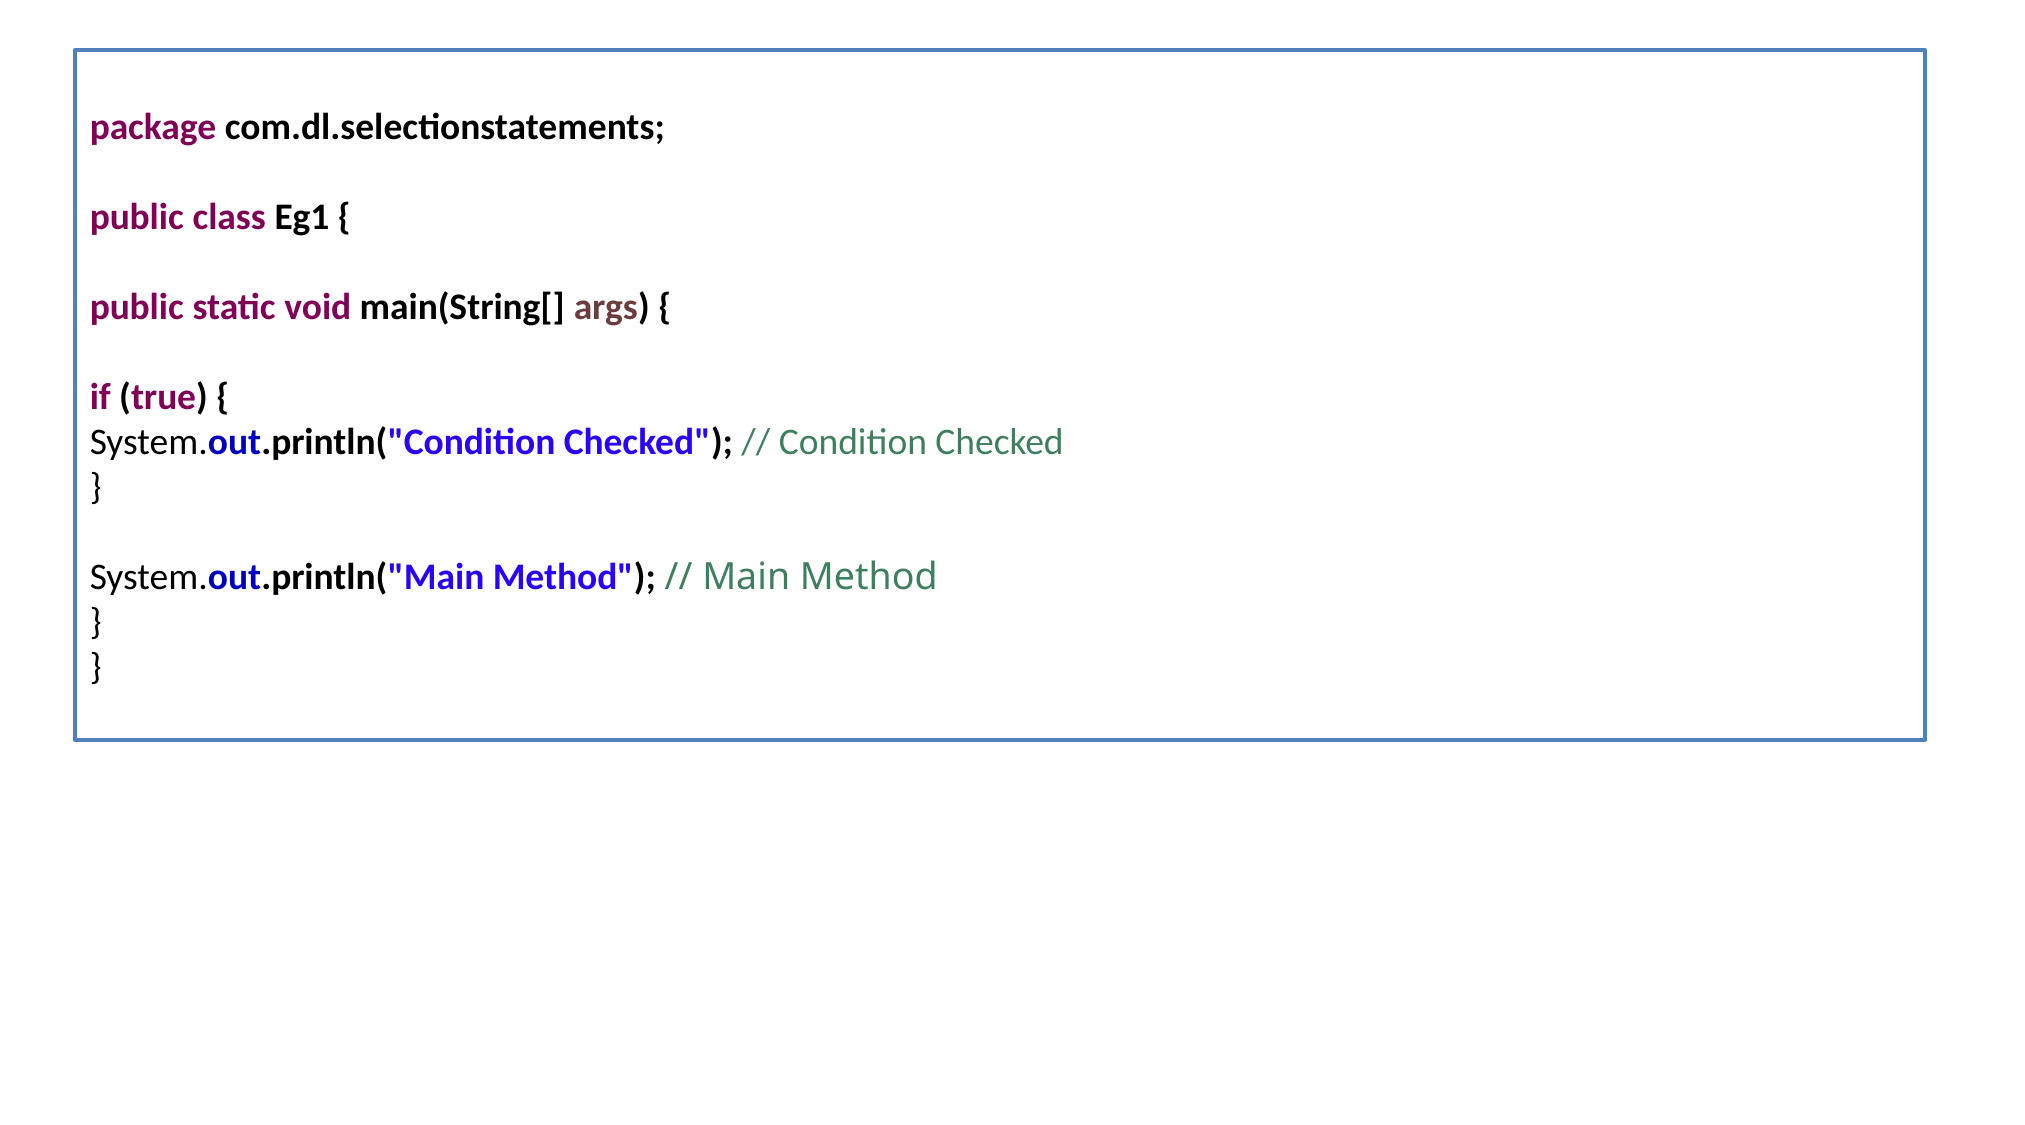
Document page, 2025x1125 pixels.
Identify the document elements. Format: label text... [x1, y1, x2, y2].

text_box package com.dl.selectionstatements; public class Eg1 { public static void main(String[] args) { if (true) { System.out.println("Condition Checked"); // Condition Checked } System.out.println("Main Method"); // Main Method } } [73, 48, 1927, 742]
